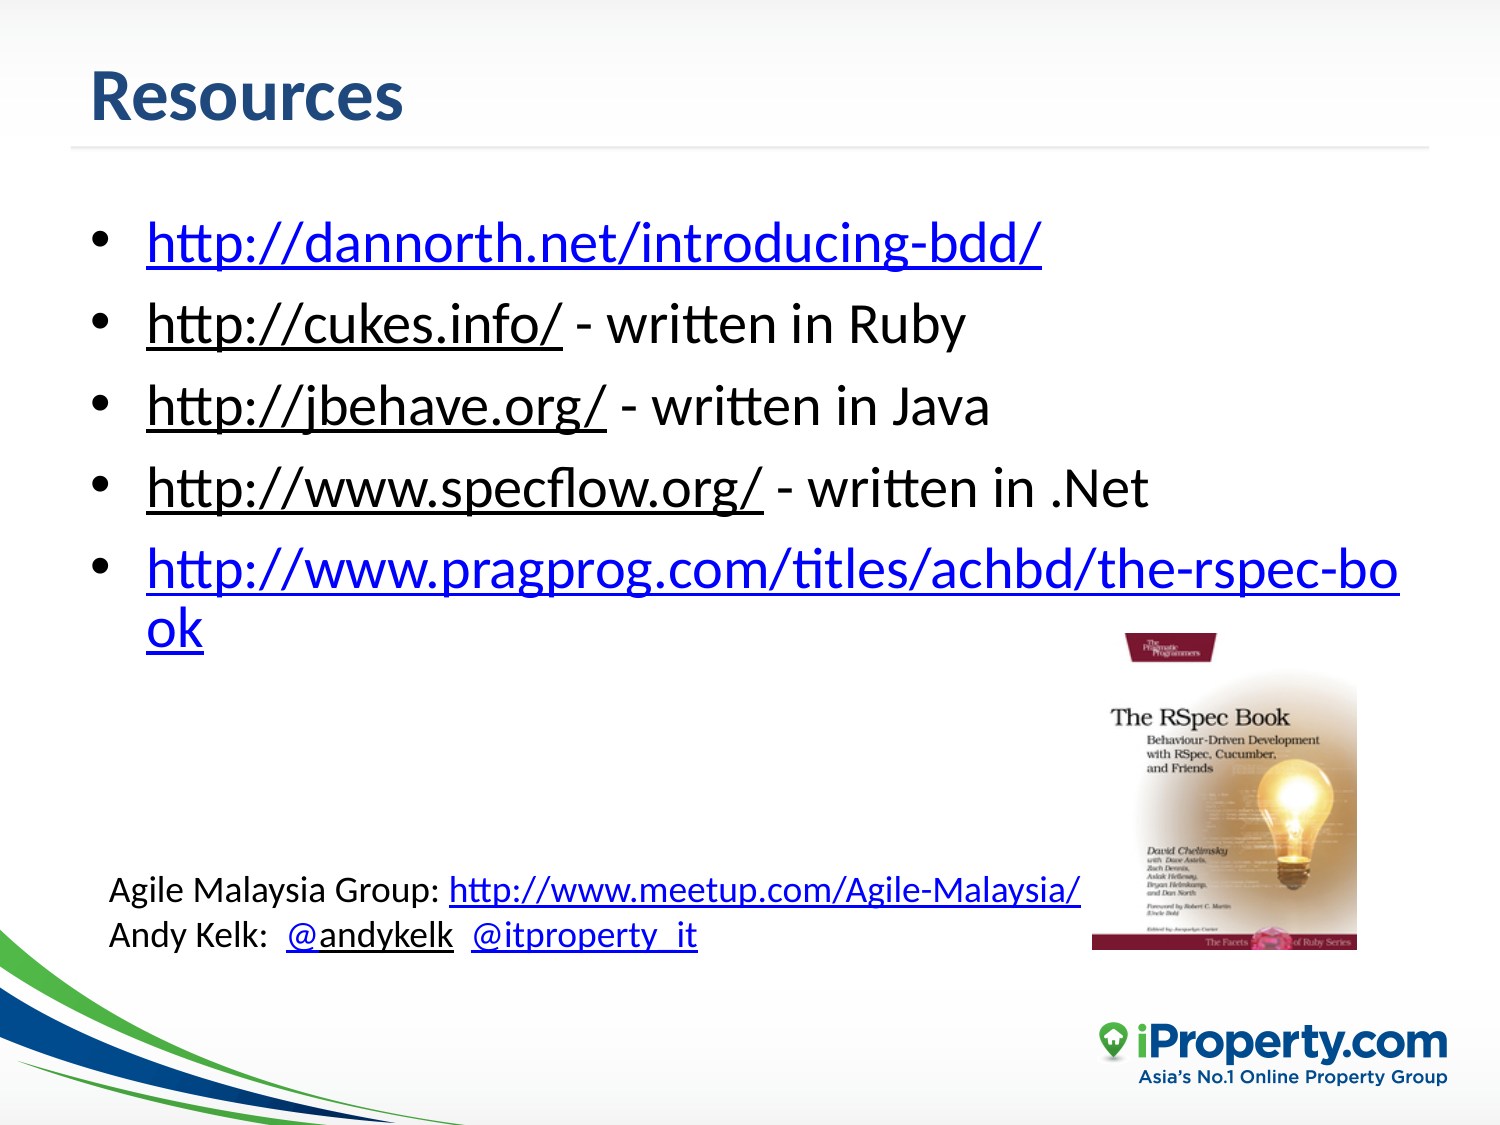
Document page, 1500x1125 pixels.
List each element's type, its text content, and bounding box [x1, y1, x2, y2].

picture [0, 0, 1500, 1125]
text_box Agile Malaysia Group: http://www.meetup.com/Agile-Malaysia/ Andy Kelk: @andykelk @itproperty_it [94, 857, 1096, 963]
list http://dannorth.net/introducing-bdd/ http://cukes.info/ - written in Ruby http://jbehave.org/ - written in Java http://www.specflow.org/ - written in .Net http://www.pragprog.com/titles/achbd/the-rspec-book [75, 196, 1425, 976]
title Resources [75, 30, 1425, 149]
